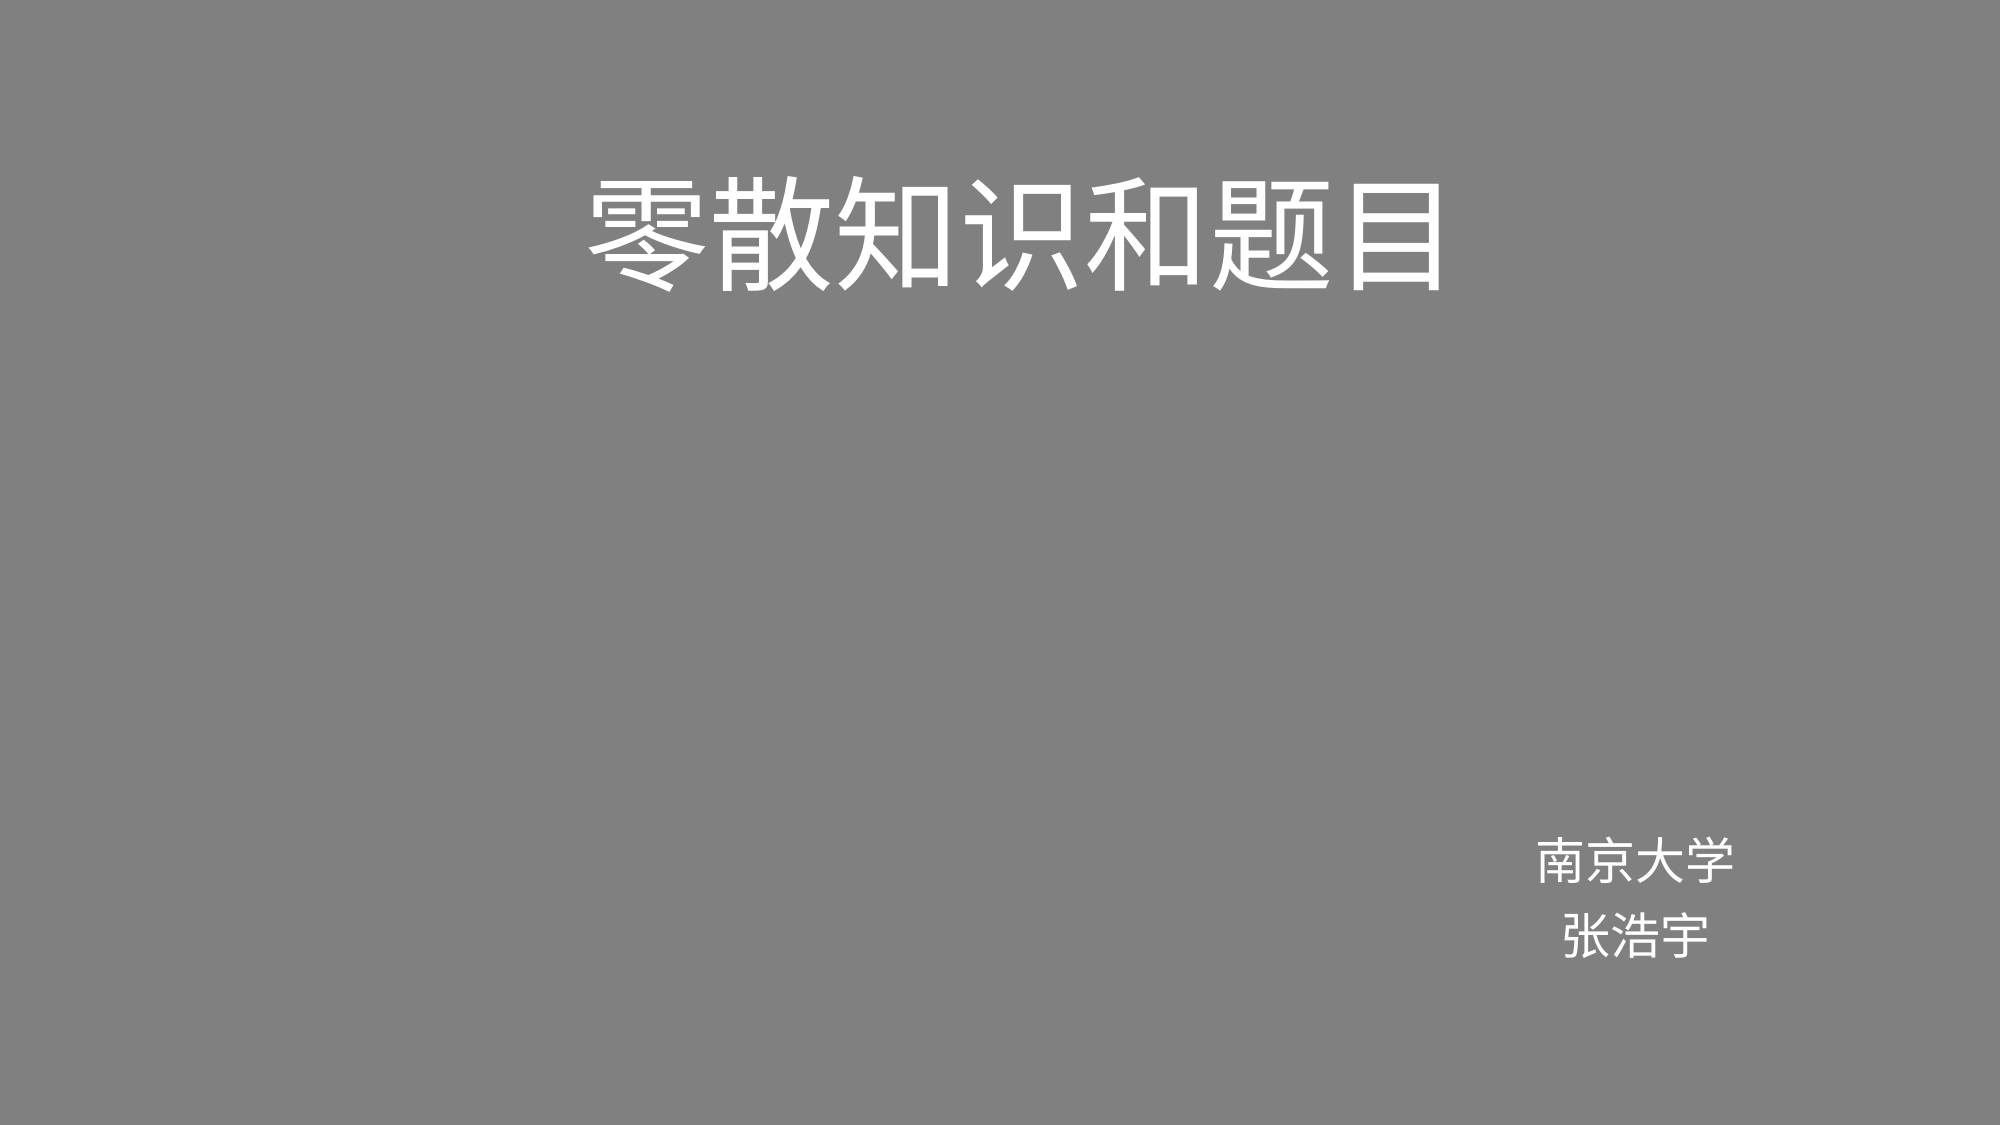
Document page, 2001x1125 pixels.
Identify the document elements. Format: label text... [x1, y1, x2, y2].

subtitle 南京大学 张浩宇 [885, 828, 2000, 1101]
title 零散知识和题目 [272, 65, 1773, 316]
